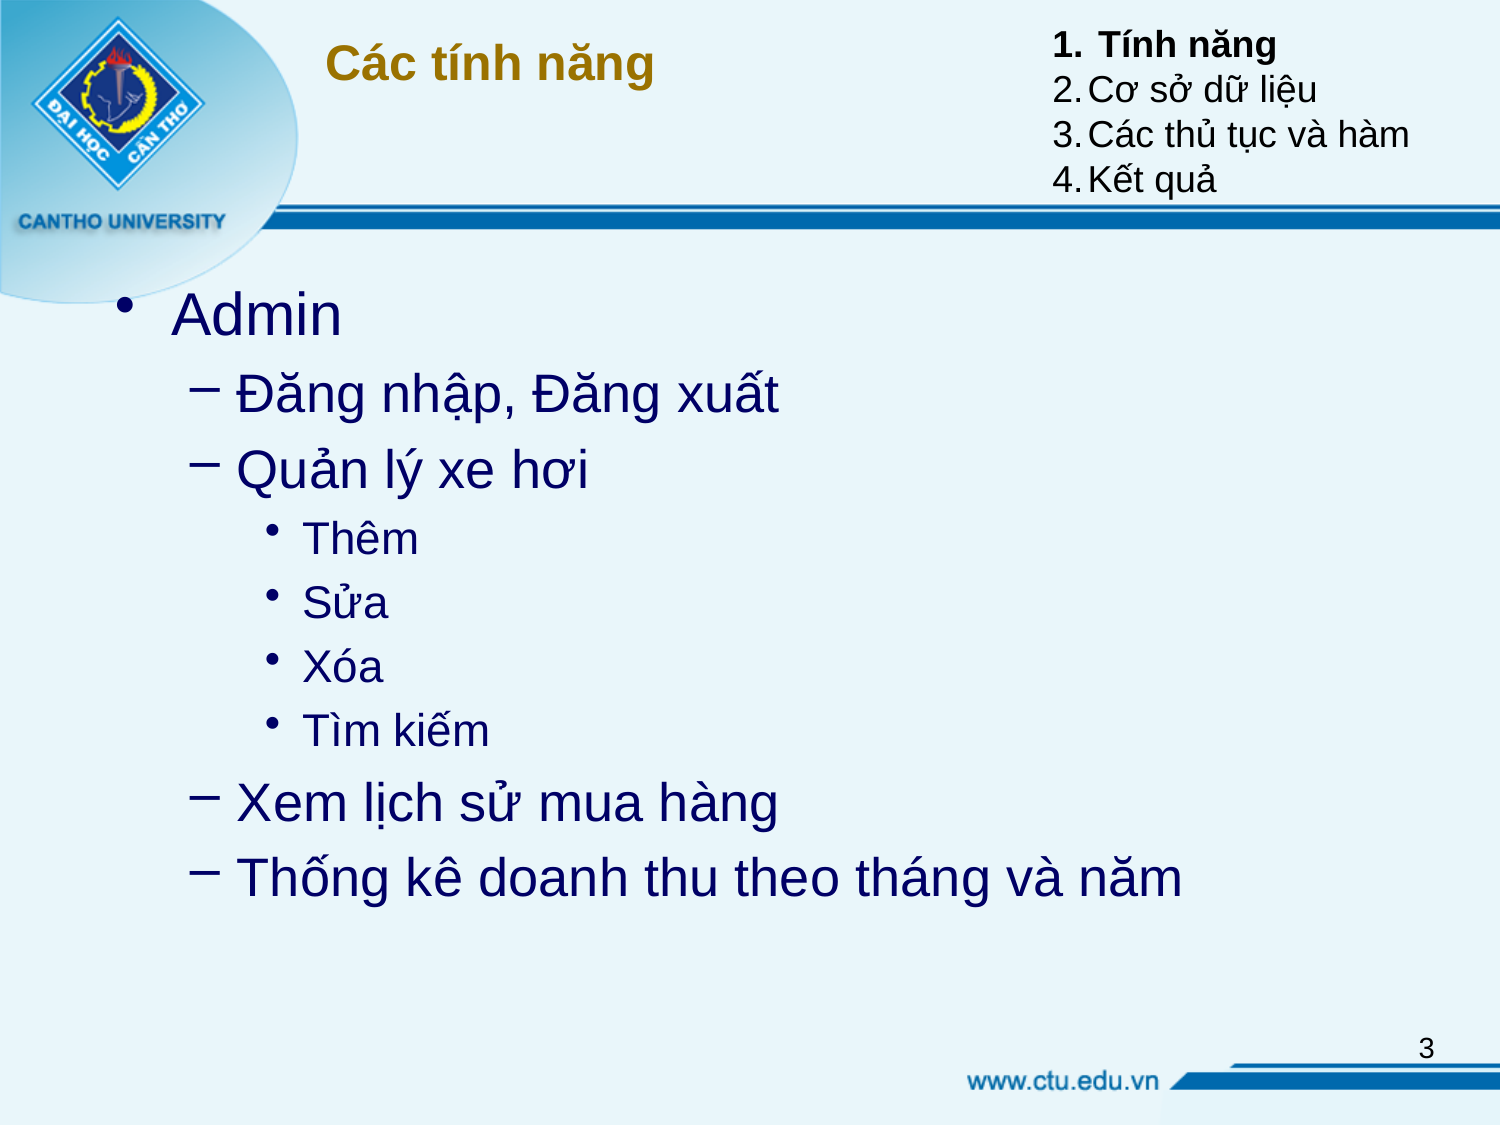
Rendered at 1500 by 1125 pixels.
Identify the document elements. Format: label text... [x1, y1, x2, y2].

slide_number 3 [1100, 1038, 1450, 1113]
title Các tính năng [310, 15, 748, 106]
list Admin Đăng nhập, Đăng xuất Quản lý xe hơi Thêm Sửa Xóa Tìm kiếm Xem lịch sử mua hàng Thống kê doanh thu theo tháng và năm [99, 267, 1450, 1038]
text_box Tính năng Cơ sở dữ liệu Các thủ tục và hàm Kết quả [1037, 12, 1450, 208]
picture [0, 0, 1500, 1125]
